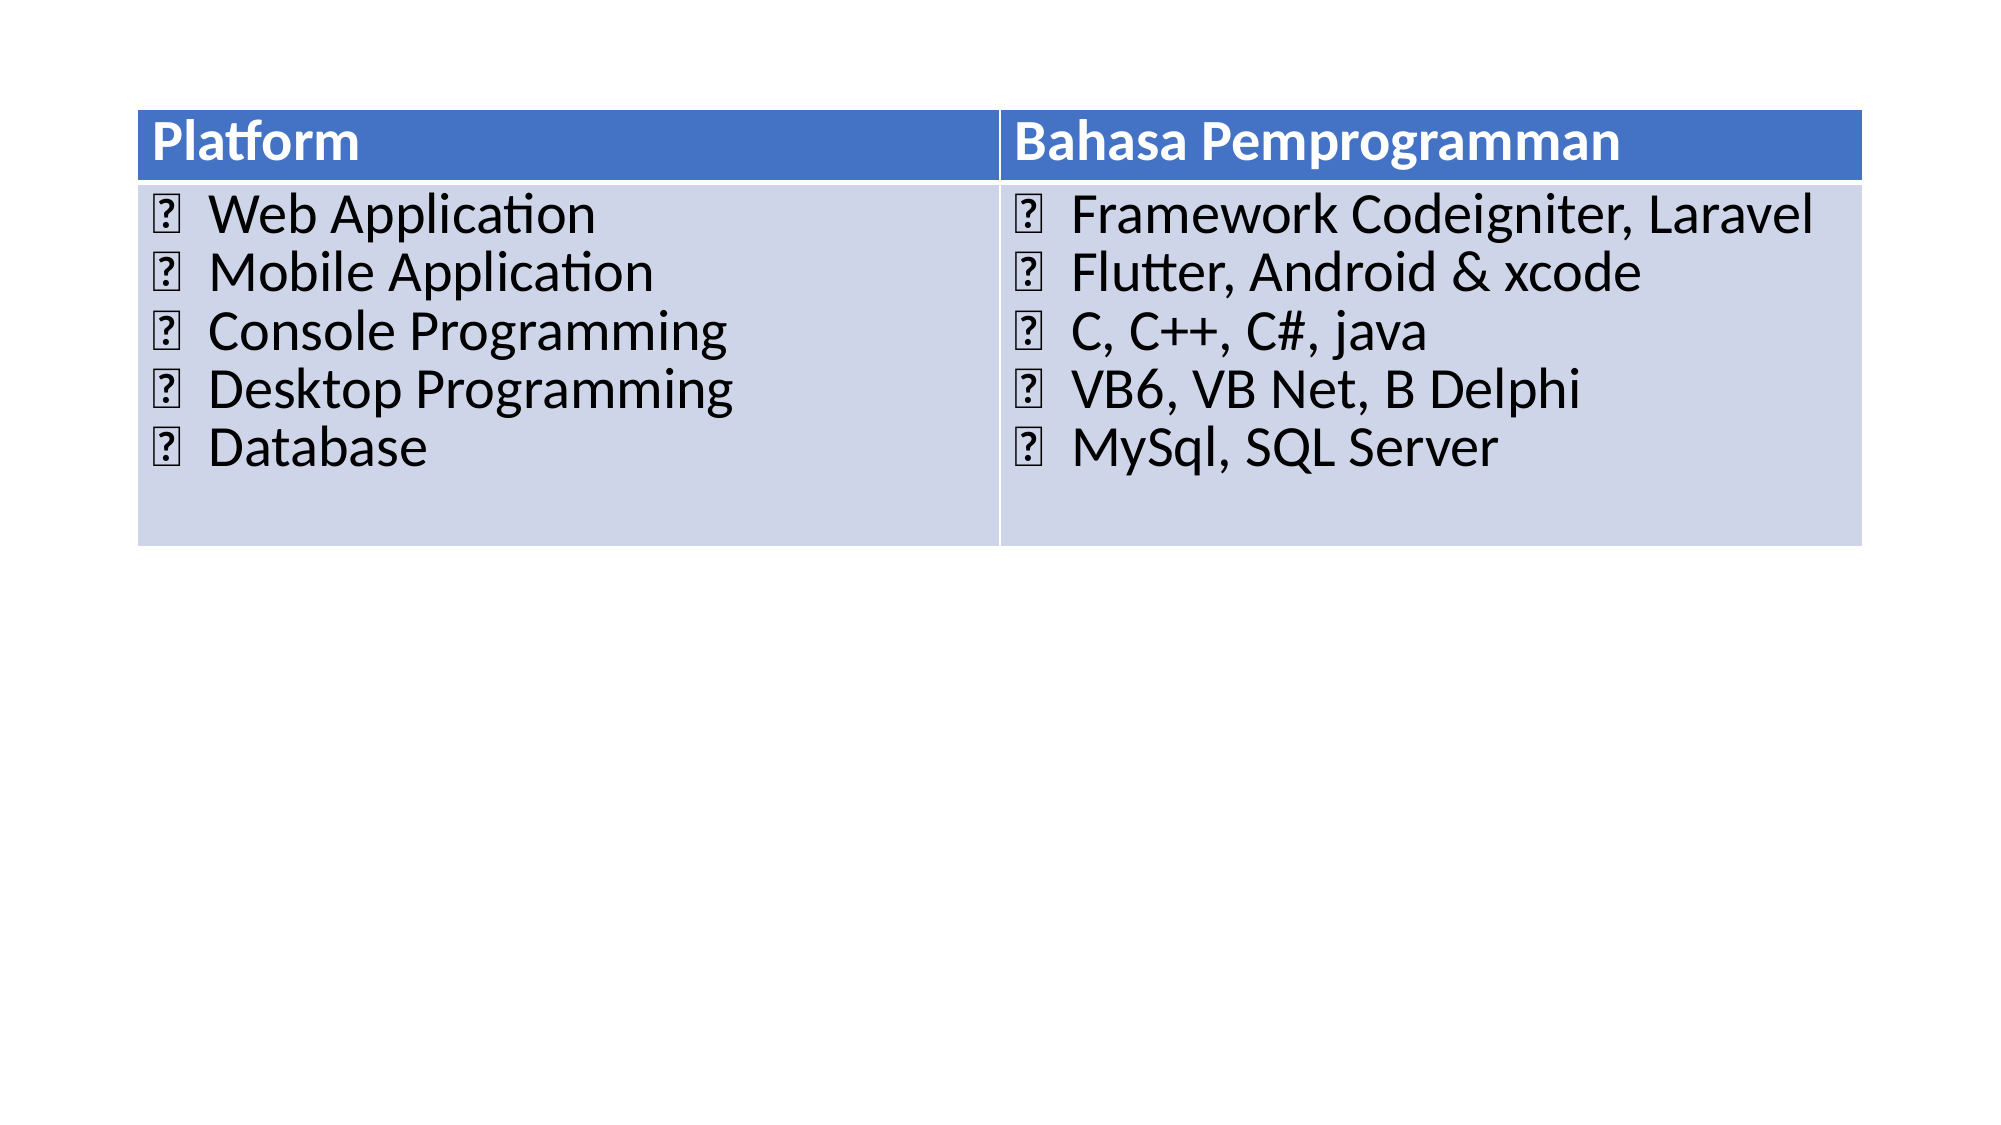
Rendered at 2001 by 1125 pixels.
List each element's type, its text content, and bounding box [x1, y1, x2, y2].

table_cell  Framework Codeigniter, Laravel  Flutter, Android & xcode  C, C++, C#, java  VB6, VB Net, B Delphi  MySql, SQL Server [1001, 185, 1862, 546]
table_header Platform [138, 110, 999, 180]
table_header Bahasa Pemprogramman [1001, 110, 1862, 180]
table_cell  Web Application  Mobile Application  Console Programming  Desktop Programming  Database [138, 185, 999, 546]
